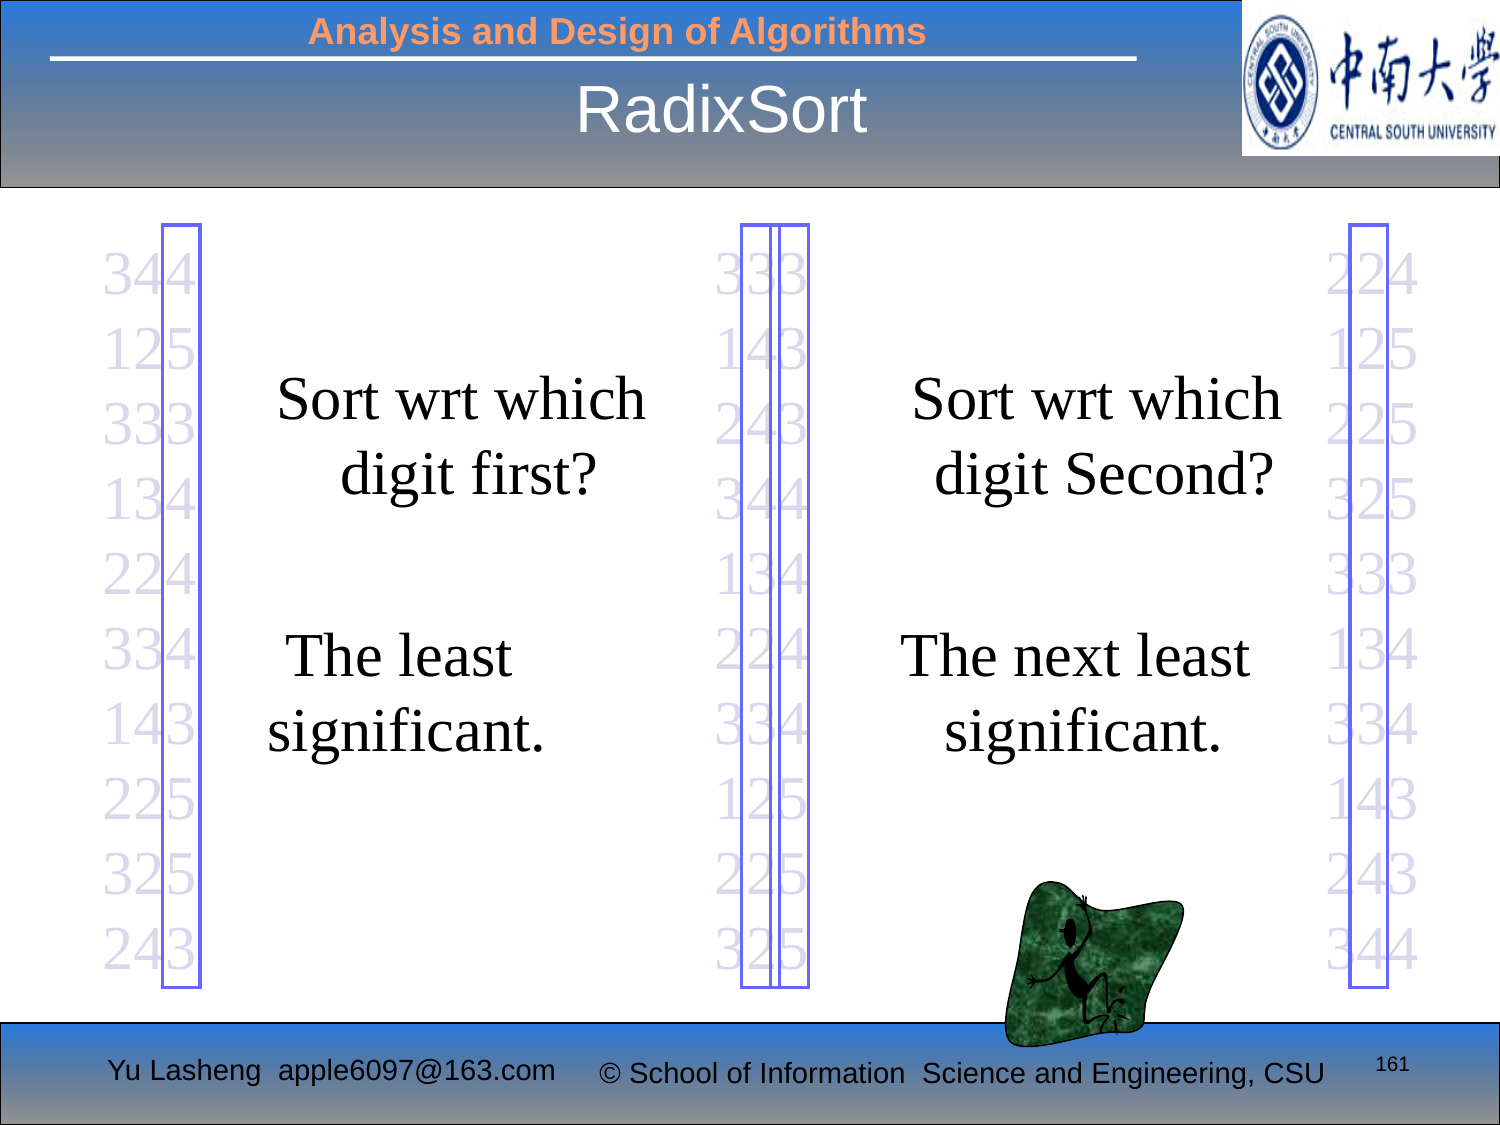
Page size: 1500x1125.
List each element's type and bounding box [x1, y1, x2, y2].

title [112, 12, 1388, 201]
picture [1242, 0, 1500, 156]
text_box [87, 224, 1451, 1125]
